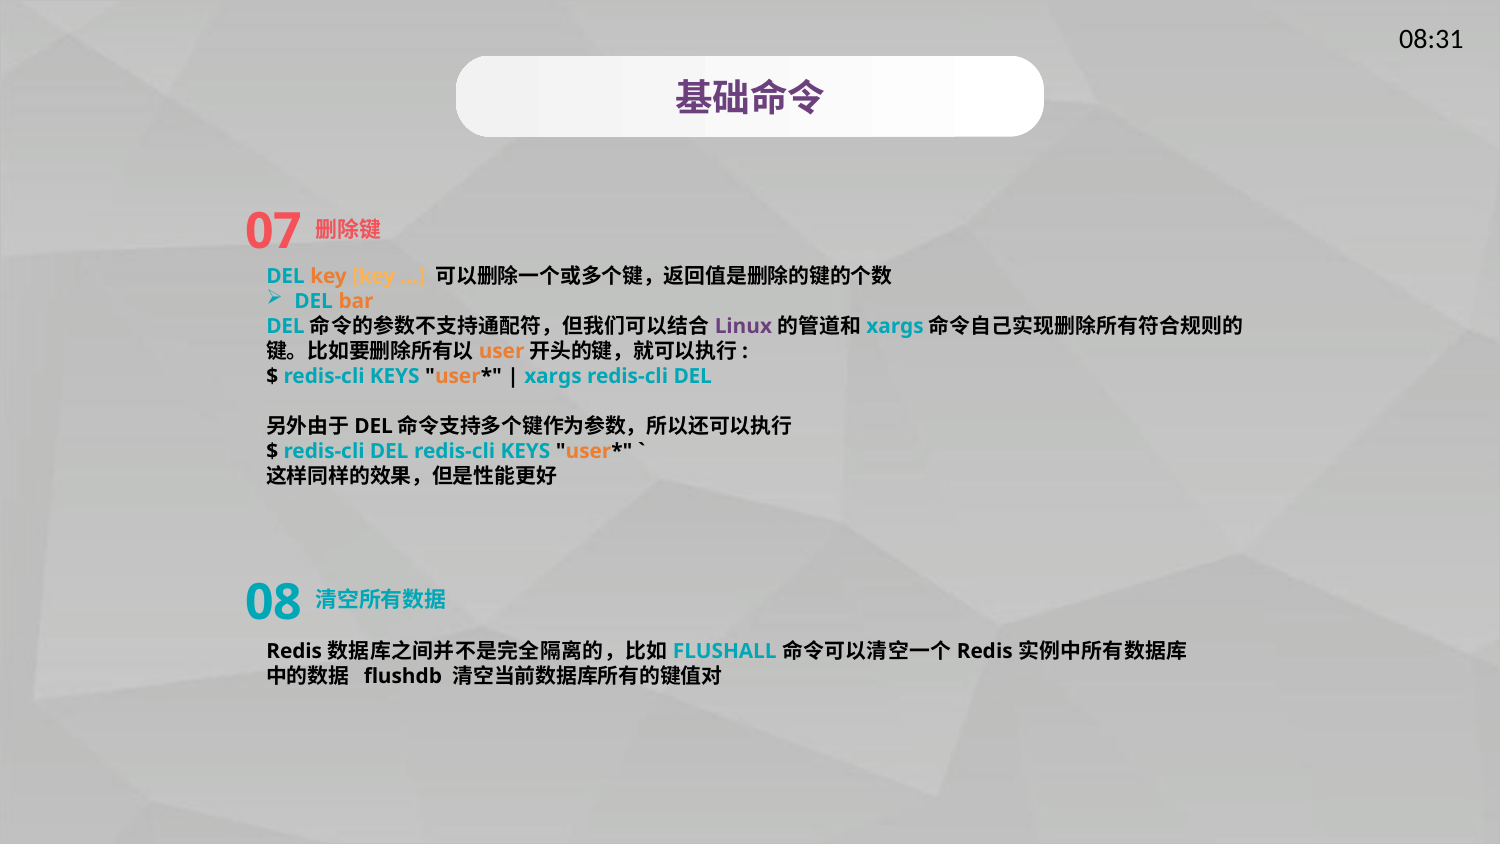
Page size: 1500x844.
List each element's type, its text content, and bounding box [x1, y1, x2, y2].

text_box 基础命令 [454, 54, 1046, 138]
picture [1, 1, 1499, 843]
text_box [220, 190, 1259, 498]
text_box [220, 561, 1203, 697]
